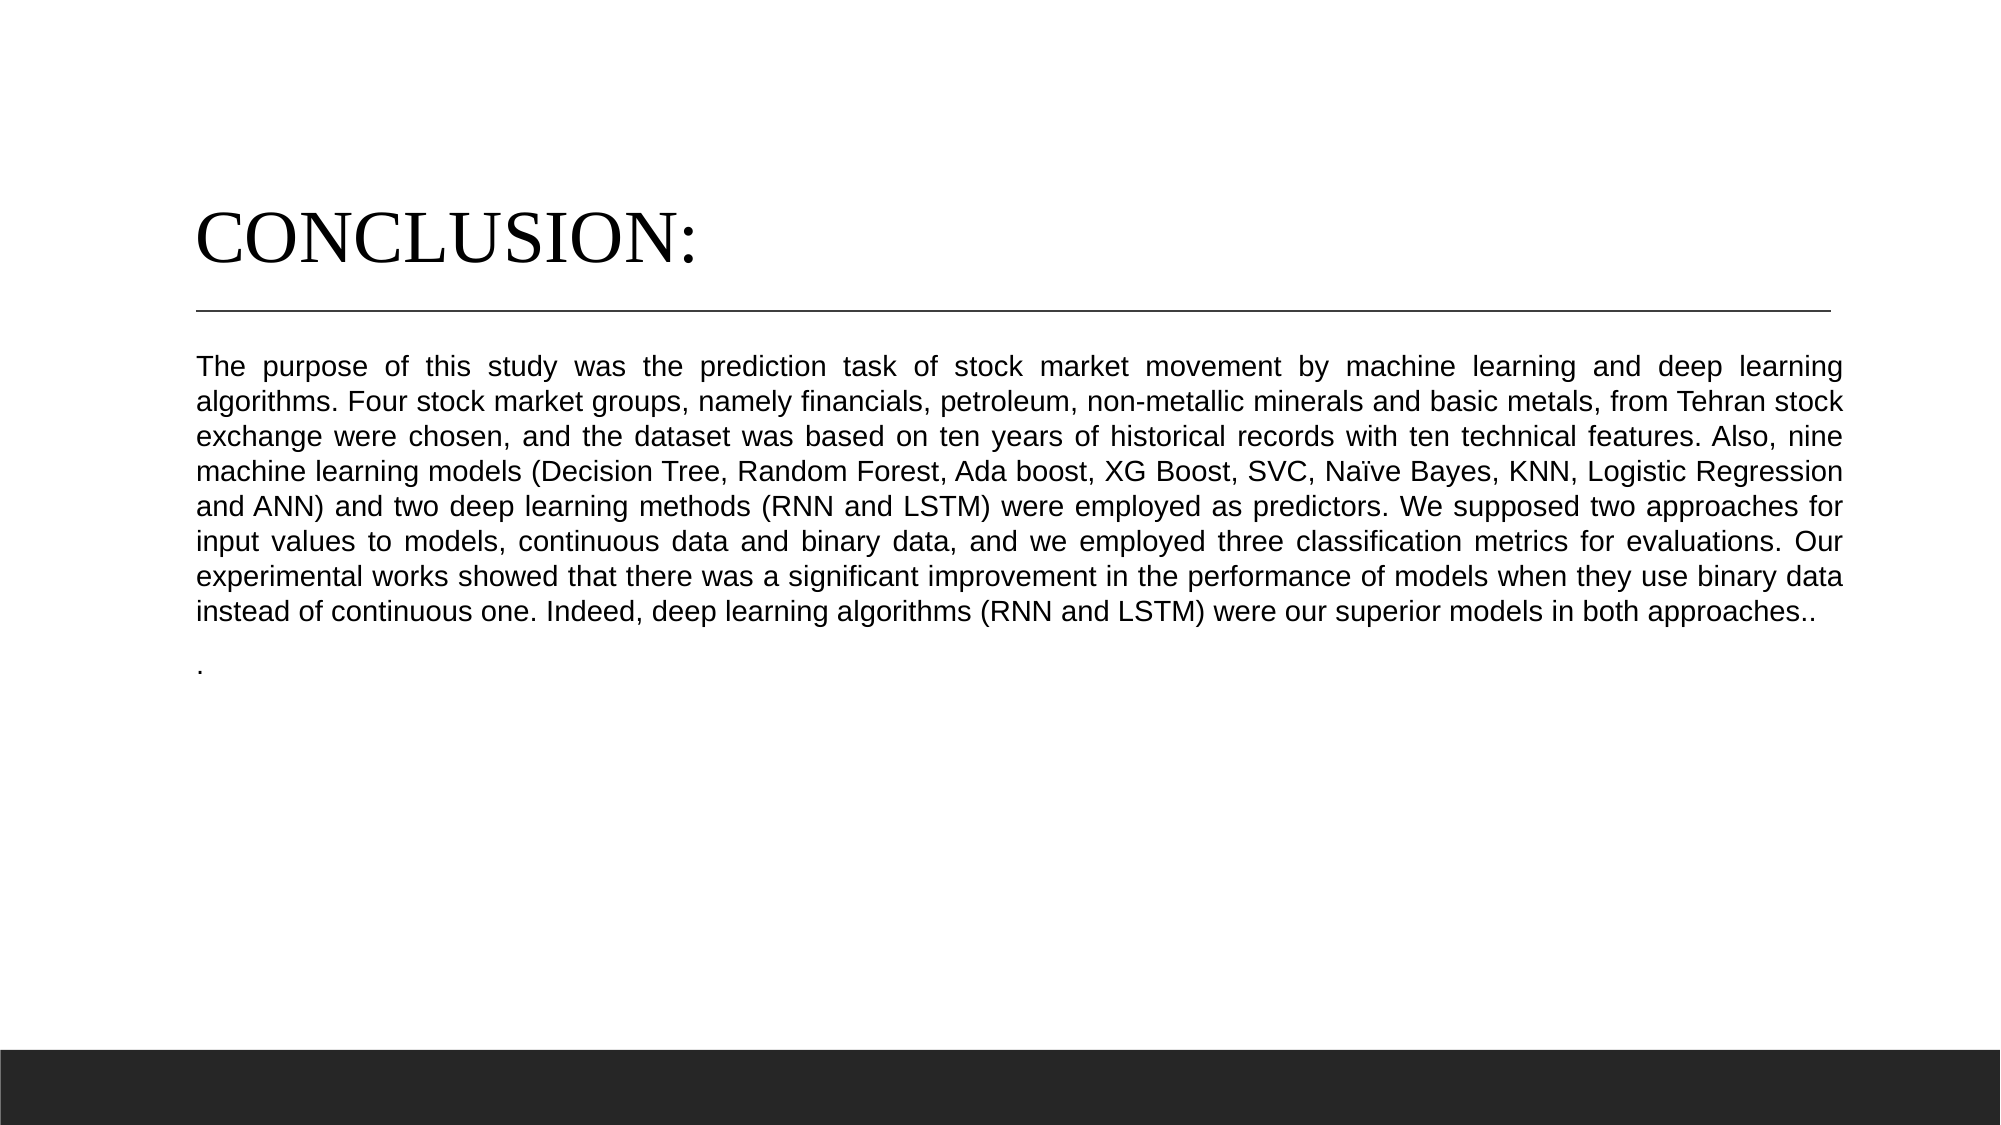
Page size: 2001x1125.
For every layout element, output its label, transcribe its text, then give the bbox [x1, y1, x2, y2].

list The purpose of this study was the prediction task of stock market movement by machine learning and deep learning algorithms. Four stock market groups, namely financials, petroleum, non-metallic minerals and basic metals, from Tehran stock exchange were chosen, and the dataset was based on ten years of historical records with ten technical features. Also, nine machine learning models (Decision Tree, Random Forest, Ada boost, XG Boost, SVC, Naïve Bayes, KNN, Logistic Regression and ANN) and two deep learning methods (RNN and LSTM) were employed as predictors. We supposed two approaches for input values to models, continuous data and binary data, and we employed three classification metrics for evaluations. Our experimental works showed that there was a significant improvement in the performance of models when they use binary data instead of continuous one. Indeed, deep learning algorithms (RNN and LSTM) were our superior models in both approaches.. . [196, 339, 1847, 957]
title CONCLUSION: [180, 47, 1830, 285]
text_box [180, 285, 1569, 963]
